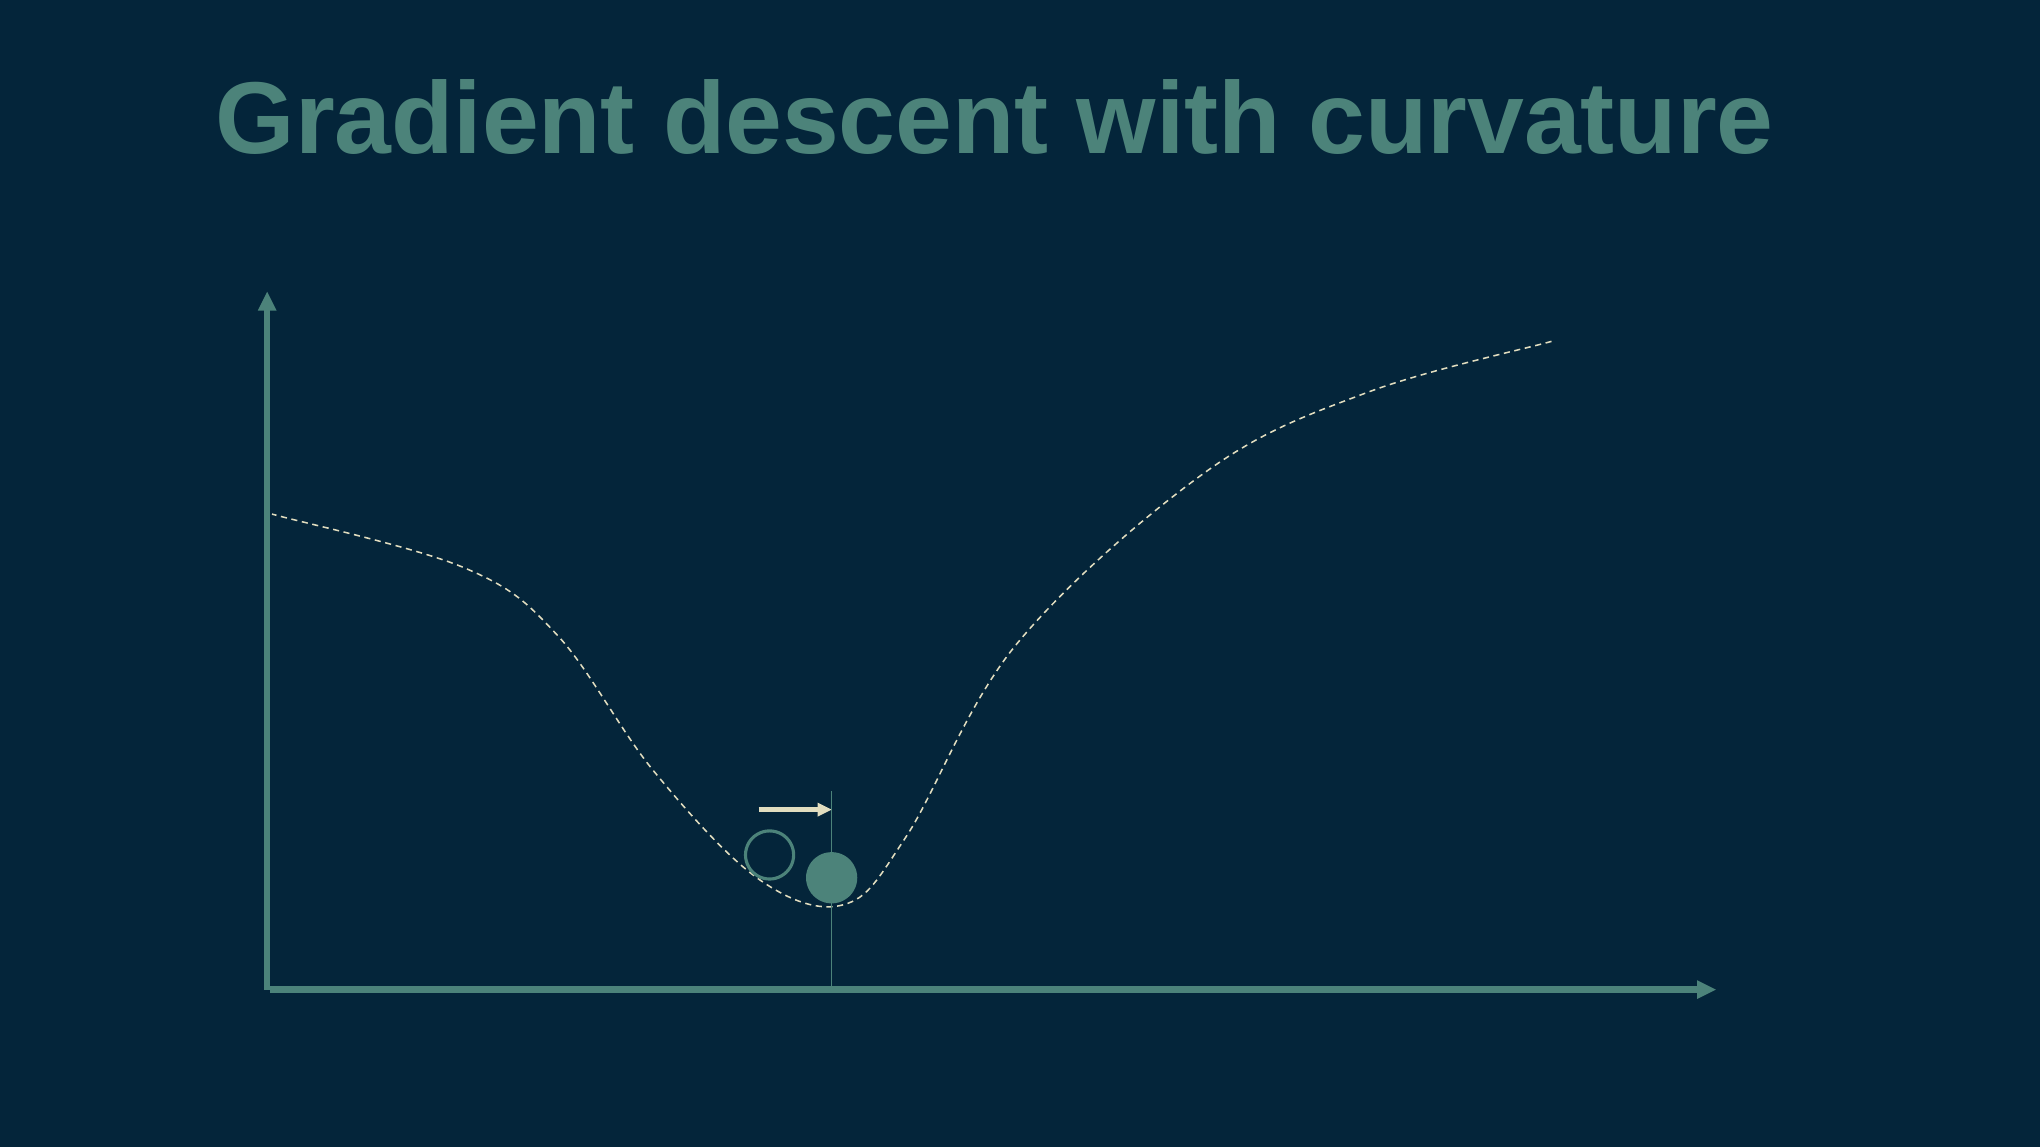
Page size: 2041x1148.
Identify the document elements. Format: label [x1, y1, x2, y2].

title [195, 31, 1887, 159]
text_box [269, 341, 1717, 990]
